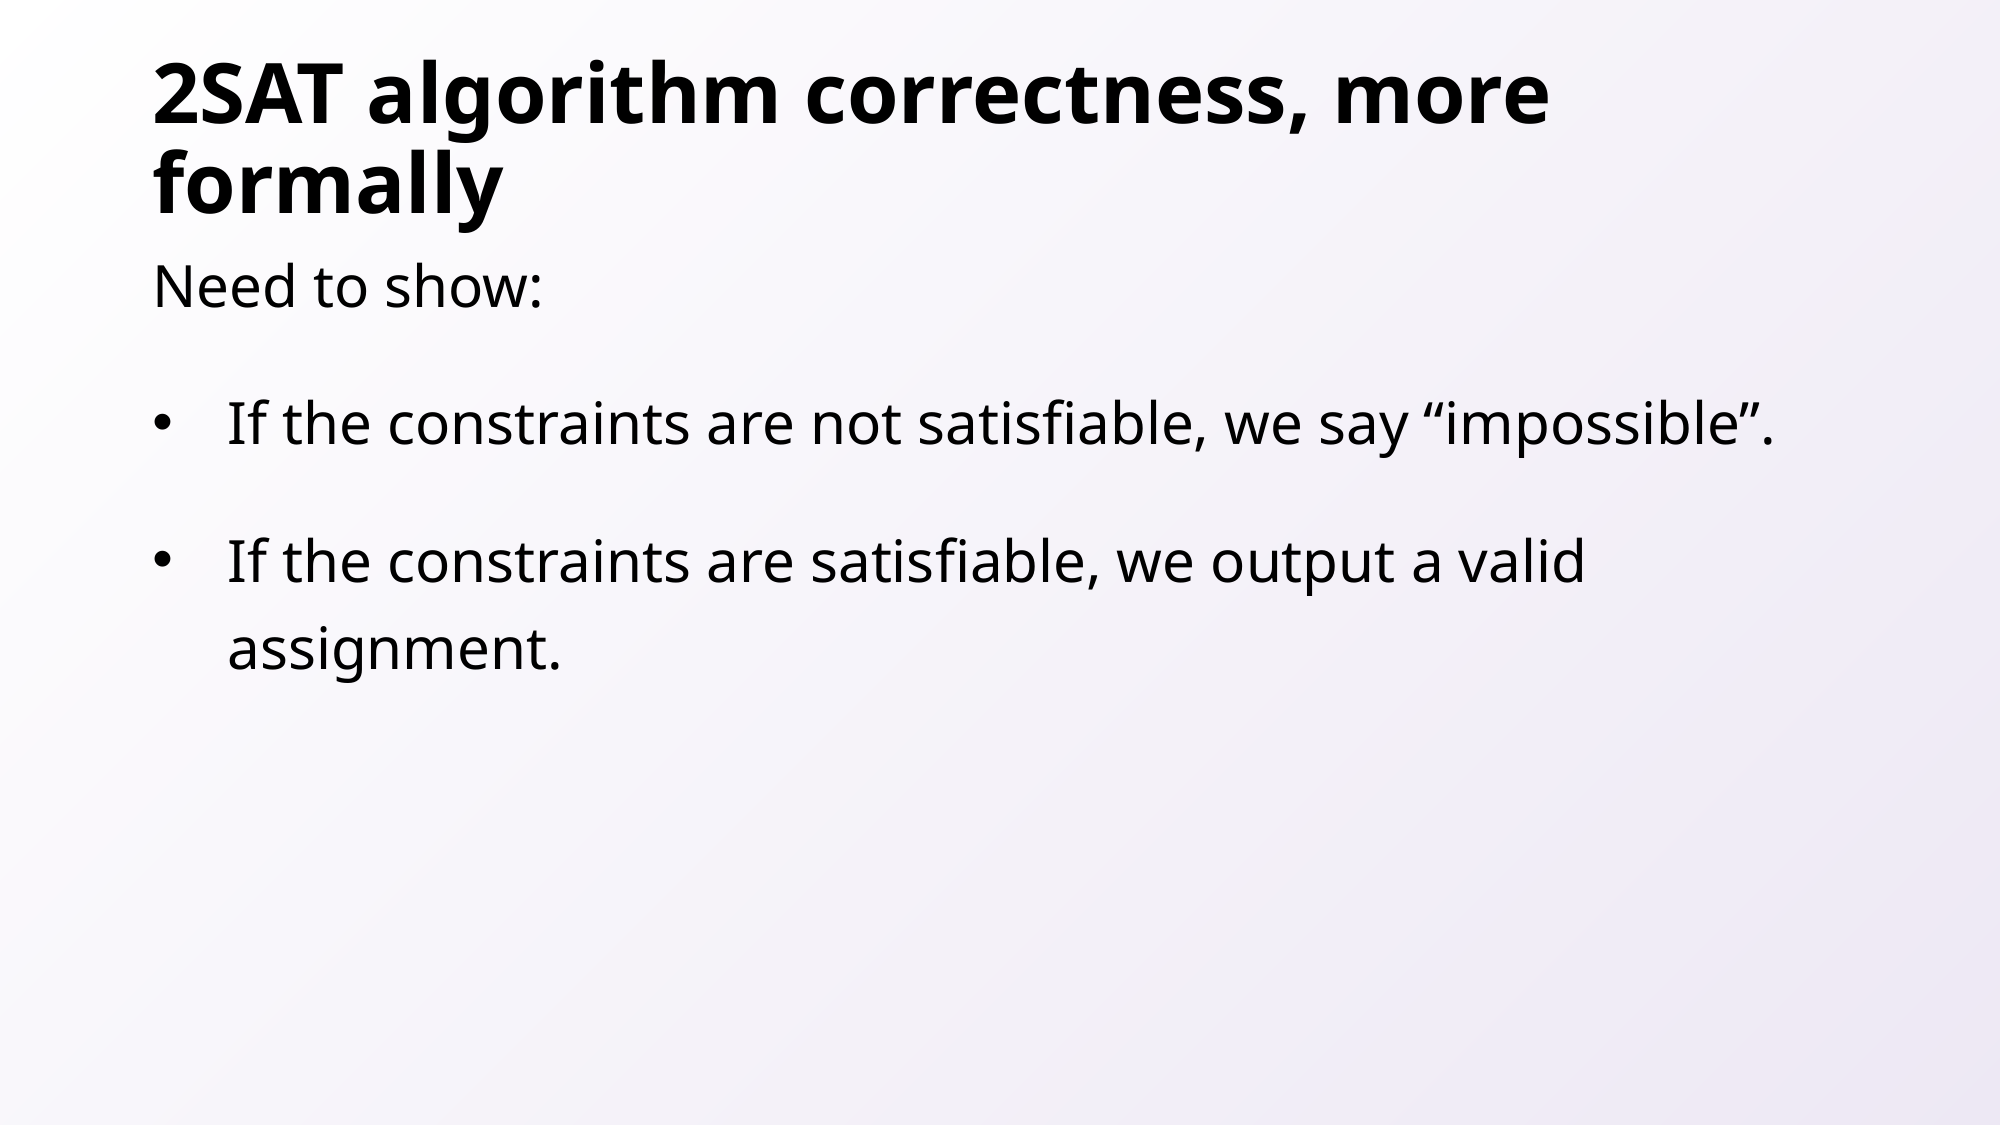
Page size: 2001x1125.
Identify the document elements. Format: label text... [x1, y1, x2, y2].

list Need to show: If the constraints are not satisfiable, we say “impossible”. If the constraints are satisfiable, we output a valid assignment. [137, 223, 1863, 1014]
title 2SAT algorithm correctness, more formally [137, 59, 1863, 223]
